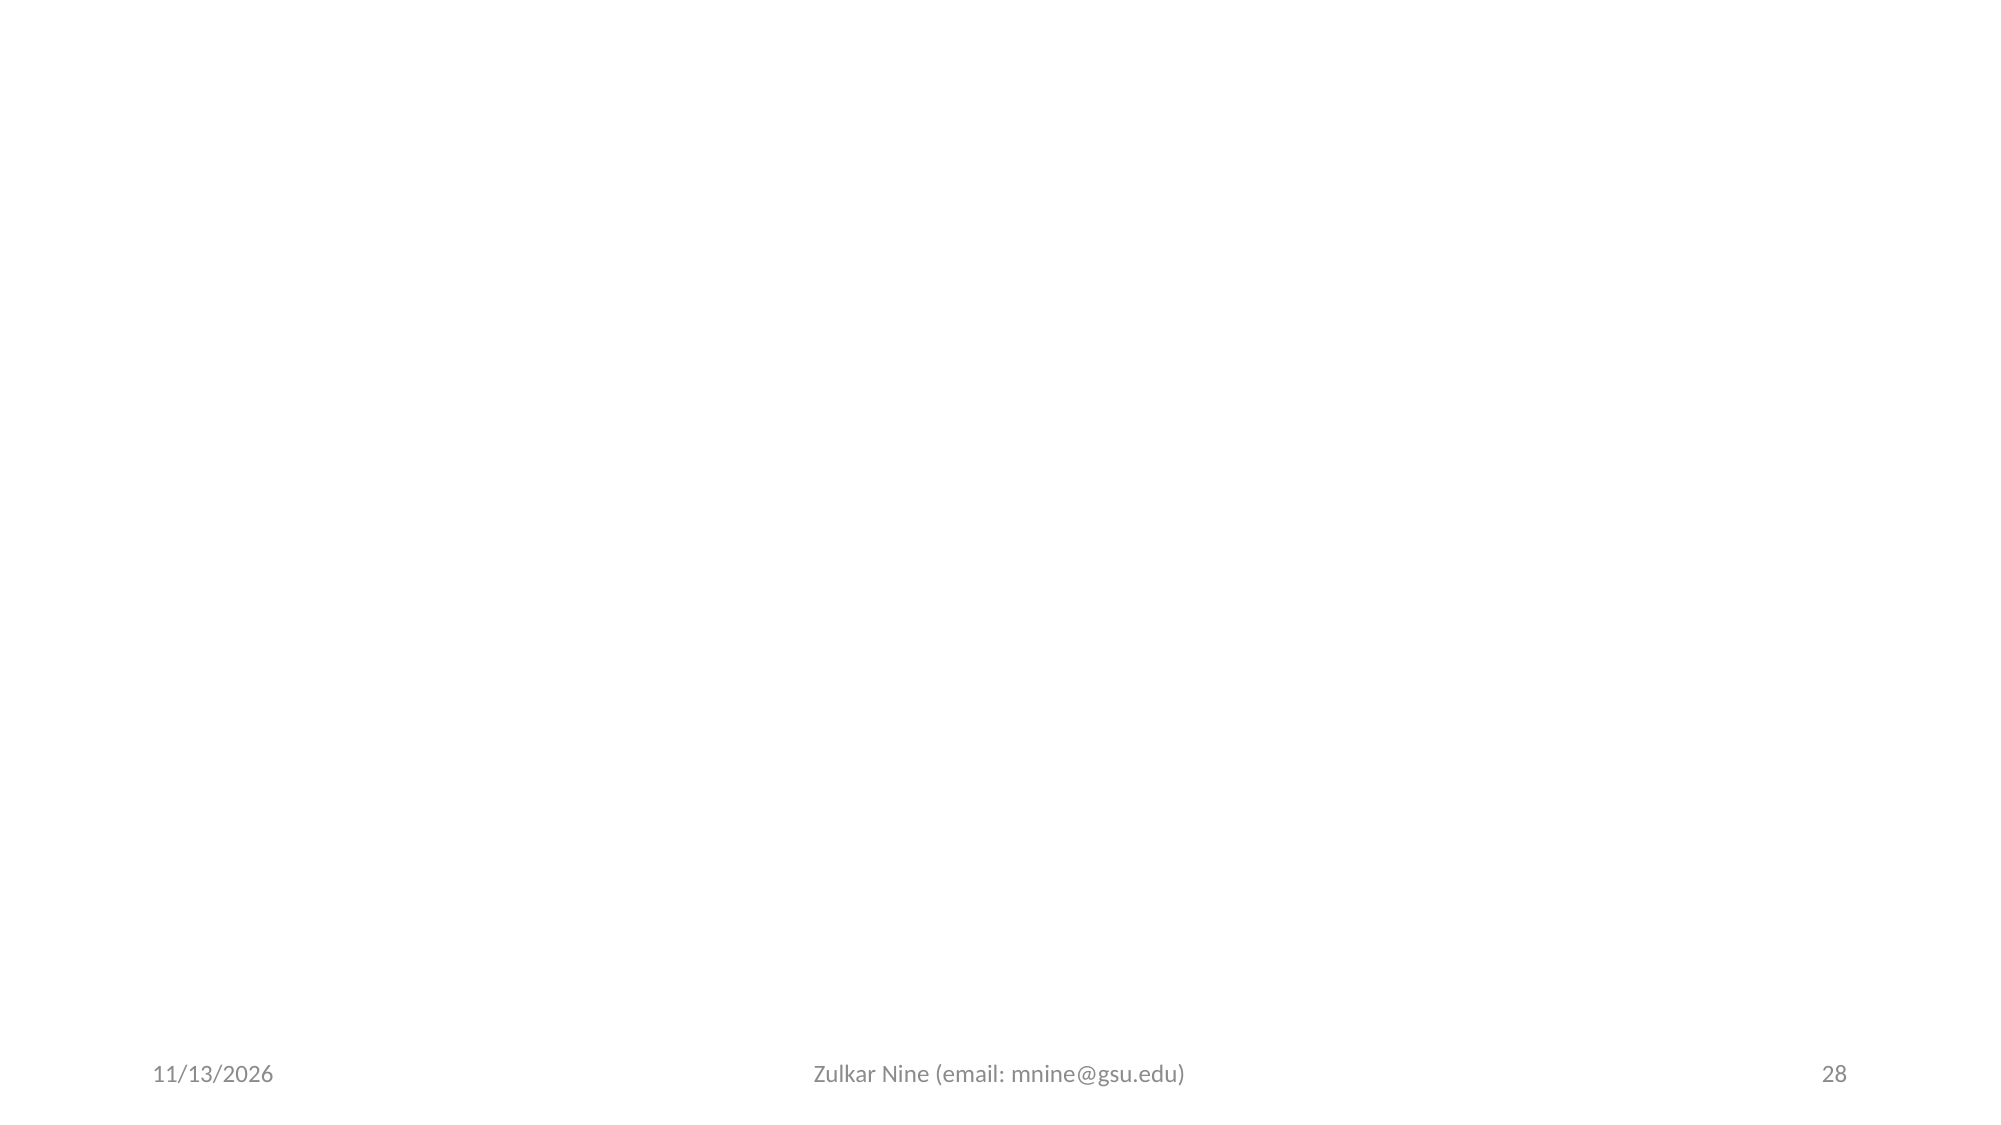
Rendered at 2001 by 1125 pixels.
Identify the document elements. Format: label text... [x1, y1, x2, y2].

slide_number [137, 1042, 588, 1103]
footer Zulkar Nine (email: mnine@gsu.edu) [662, 1042, 1338, 1103]
slide_number 28 [1412, 1042, 1863, 1103]
